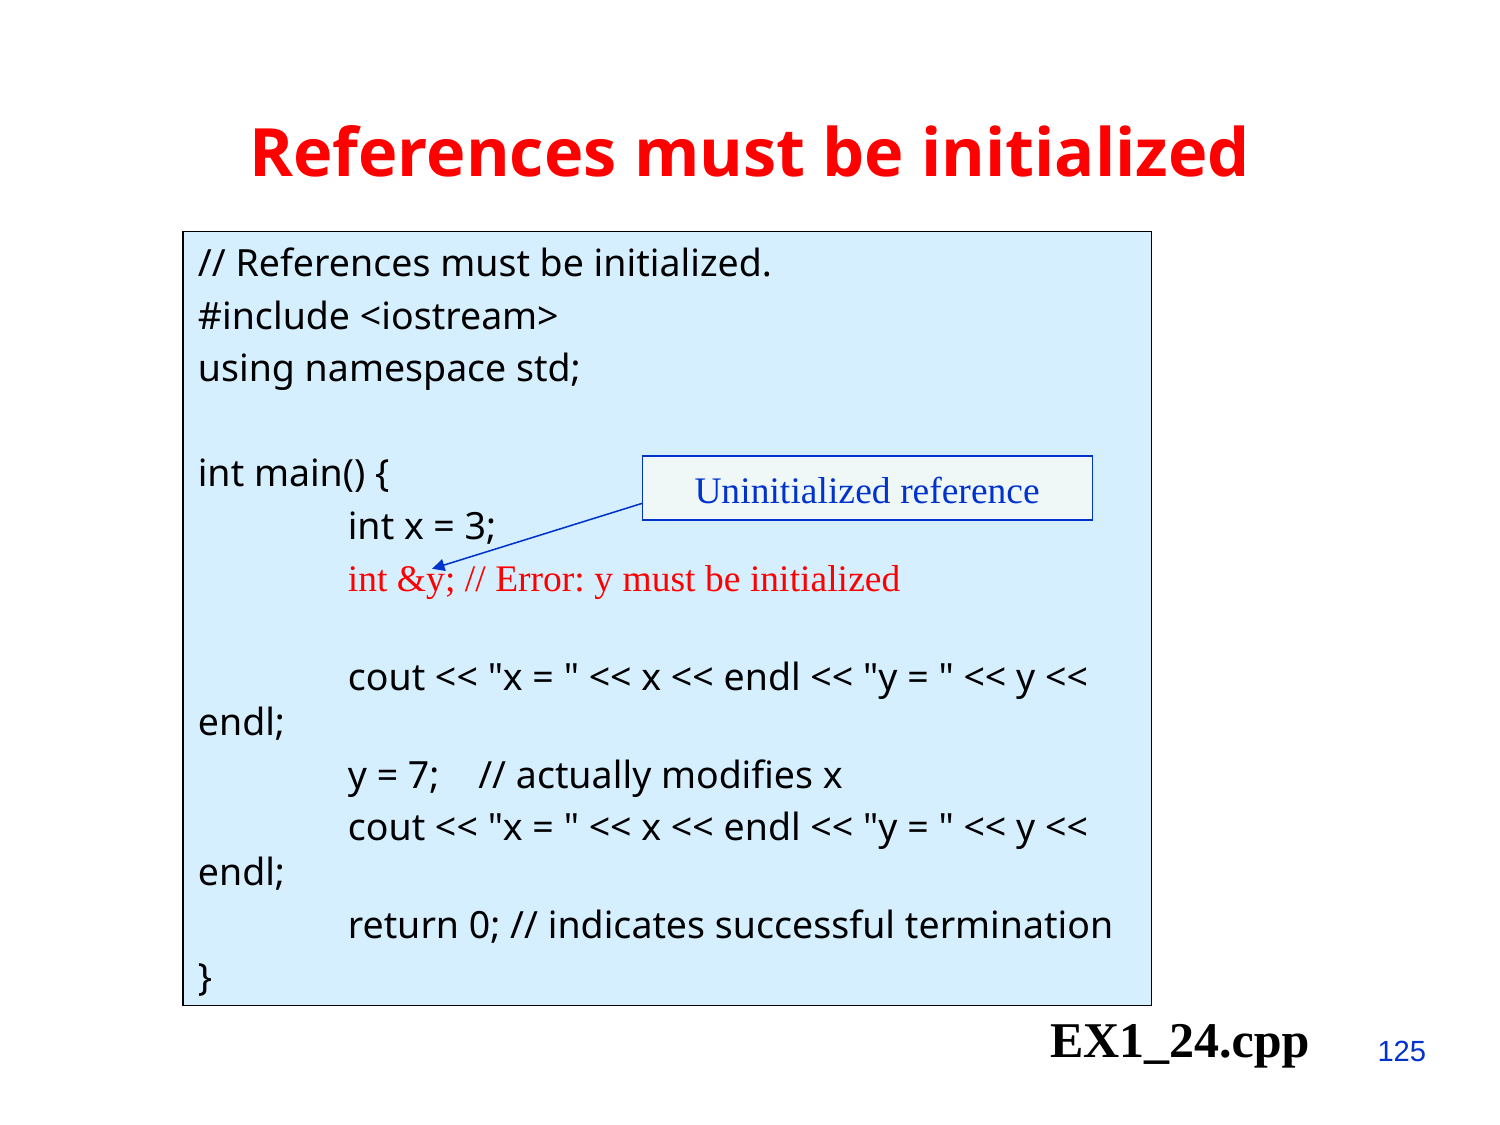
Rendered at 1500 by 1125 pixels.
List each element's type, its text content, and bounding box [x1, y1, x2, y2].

title References must be initialized [49, 101, 1451, 198]
text_box // References must be initialized. #include <iostream> using namespace std; int main() { int x = 3; int &y; // Error: y must be initialized cout << "x = " << x << endl << "y = " << y << endl; y = 7; // actually modifies x cout << "x = " << x << endl << "y = " << y << endl; return 0; // indicates successful termination } [183, 231, 1152, 1006]
text_box 125 [1362, 1024, 1444, 1075]
text_box EX1_24.cpp [1035, 999, 1325, 1075]
text_box [432, 503, 642, 572]
text_box Uninitialized reference [642, 456, 1093, 521]
